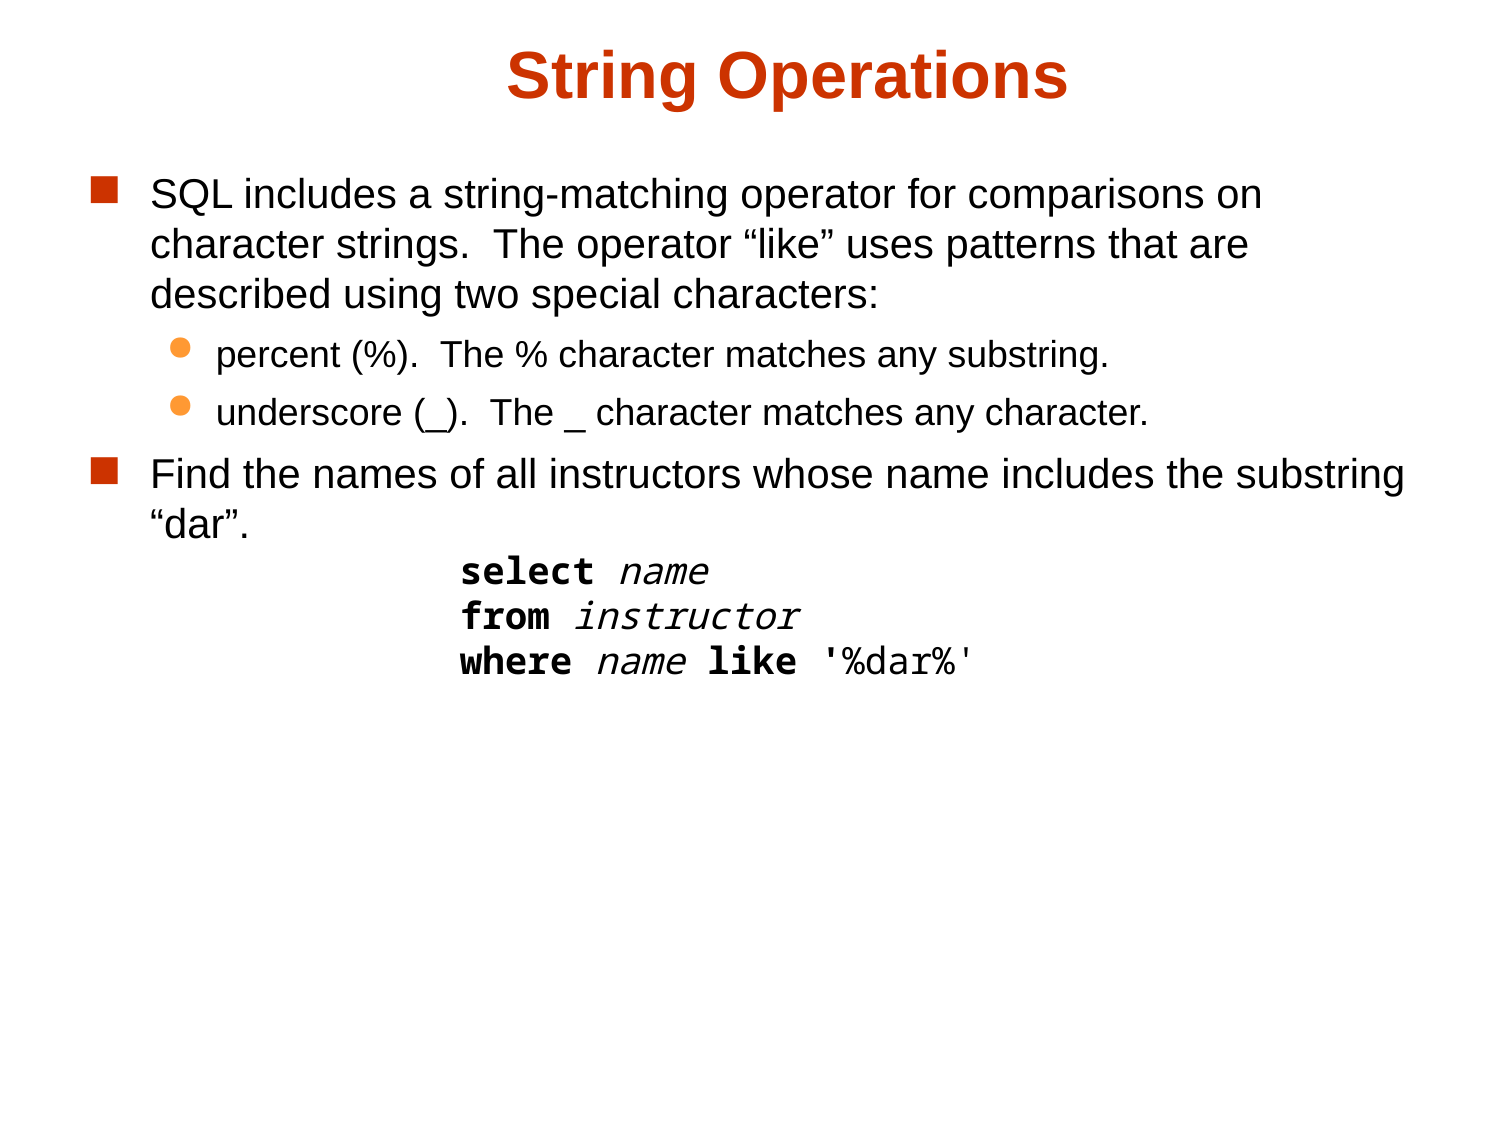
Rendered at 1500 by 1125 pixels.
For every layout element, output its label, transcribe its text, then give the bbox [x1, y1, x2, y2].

list SQL includes a string-matching operator for comparisons on character strings. The operator “like” uses patterns that are described using two special characters: percent (%). The % character matches any substring. underscore (_). The _ character matches any character. Find the names of all instructors whose name includes the substring “dar”. select name from instructor where name like '%dar%' [78, 158, 1432, 1010]
title String Operations [125, 18, 1452, 120]
